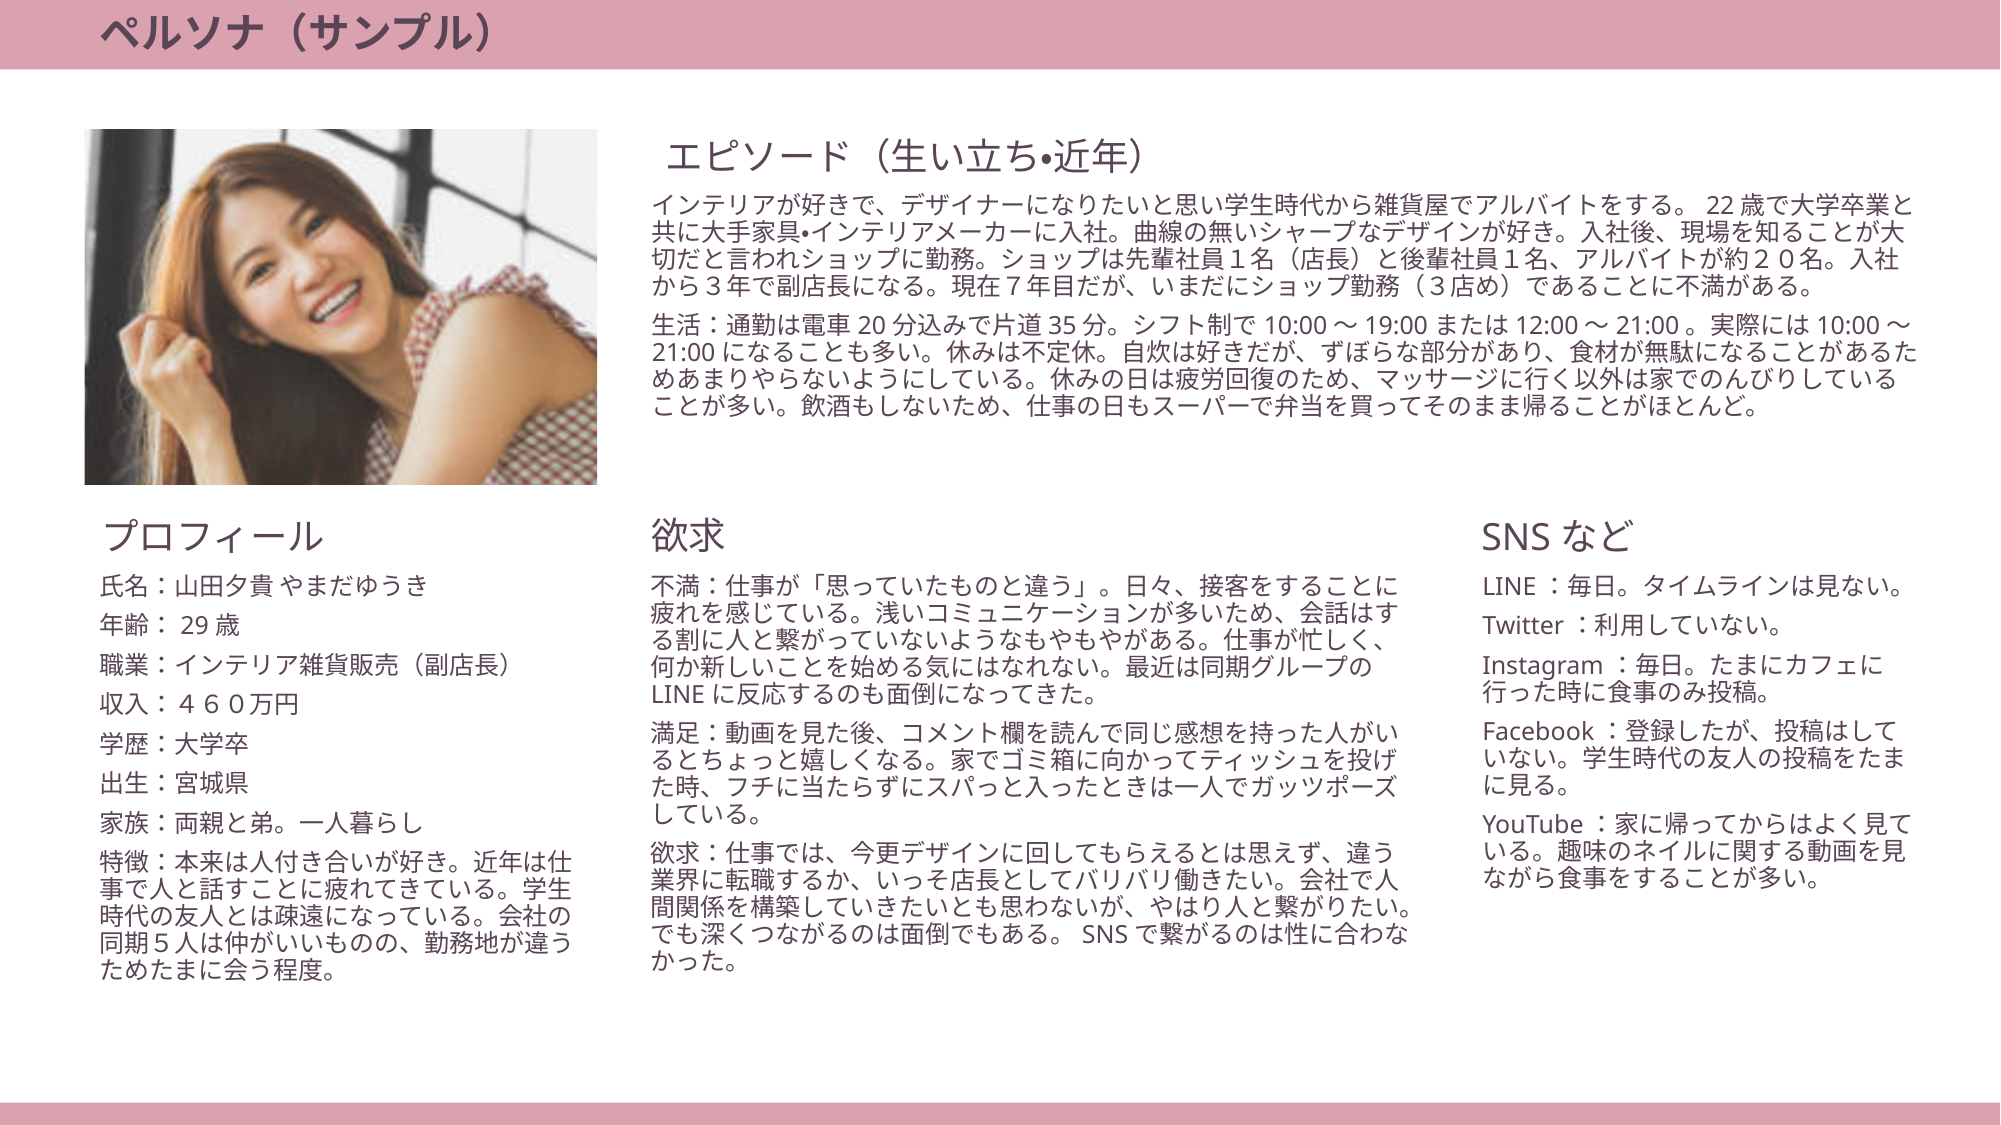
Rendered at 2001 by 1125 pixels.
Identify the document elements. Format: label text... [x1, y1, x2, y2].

list LINE：毎日。タイムラインは見ない。 Twitter：利用していない。 Instagram：毎日。たまにカフェに行った時に食事のみ投稿。 Facebook：登録したが、投稿はしていない。学生時代の友人の投稿をたまに見る。 YouTube：家に帰ってからはよく見ている。趣味のネイルに関する動画を見ながら食事をすることが多い。 [1467, 566, 1937, 1021]
list 氏名：山田夕貴 やまだゆうき 年齢：29歳 職業：インテリア雑貨販売（副店長） 収入：４６０万円 学歴：大学卒 出生：宮城県 家族：両親と弟。一人暮らし 特徴：本来は人付き合いが好き。近年は仕事で人と話すことに疲れてきている。学生時代の友人とは疎遠になっている。会社の同期５人は仲がいいものの、勤務地が違うためたまに会う程度。 [84, 566, 598, 1021]
picture [84, 129, 598, 485]
list 不満：仕事が「思っていたものと違う」。日々、接客をすることに疲れを感じている。浅いコミュニケーションが多いため、会話はする割に人と繋がっていないようなもやもやがある。仕事が忙しく、何か新しいことを始める気にはなれない。最近は同期グループのLINEに反応するのも面倒になってきた。 満足：動画を見た後、コメント欄を読んで同じ感想を持った人がいるとちょっと嬉しくなる。家でゴミ箱に向かってティッシュを投げた時、フチに当たらずにスパっと入ったときは一人でガッツポーズしている。 欲求：仕事では、今更デザインに回してもらえるとは思えず、違う業界に転職するか、いっそ店長としてバリバリ働きたい。会社で人間関係を構築していきたいとも思わないが、やはり人と繋がりたい。でも深くつながるのは面倒でもある。SNSで繋がるのは性に合わなかった。 [635, 566, 1436, 1021]
title ペルソナ（サンプル） [84, 0, 1937, 70]
list インテリアが好きで、デザイナーになりたいと思い学生時代から雑貨屋でアルバイトをする。22歳で大学卒業と共に大手家具・インテリアメーカーに入社。曲線の無いシャープなデザインが好き。入社後、現場を知ることが大切だと言われショップに勤務。ショップは先輩社員１名（店長）と後輩社員１名、アルバイトが約２０名。入社から３年で副店長になる。現在７年目だが、いまだにショップ勤務（３店め）であることに不満がある。 生活：通勤は電車20分込みで片道35分。シフト制で10:00～19:00または12:00～21:00。実際には10:00～21:00になることも多い。休みは不定休。自炊は好きだが、ずぼらな部分があり、食材が無駄になることがあるためあまりやらないようにしている。休みの日は疲労回復のため、マッサージに行く以外は家でのんびりしていることが多い。飲酒もしないため、仕事の日もスーパーで弁当を買ってそのまま帰ることがほとんど。 [636, 185, 1937, 485]
